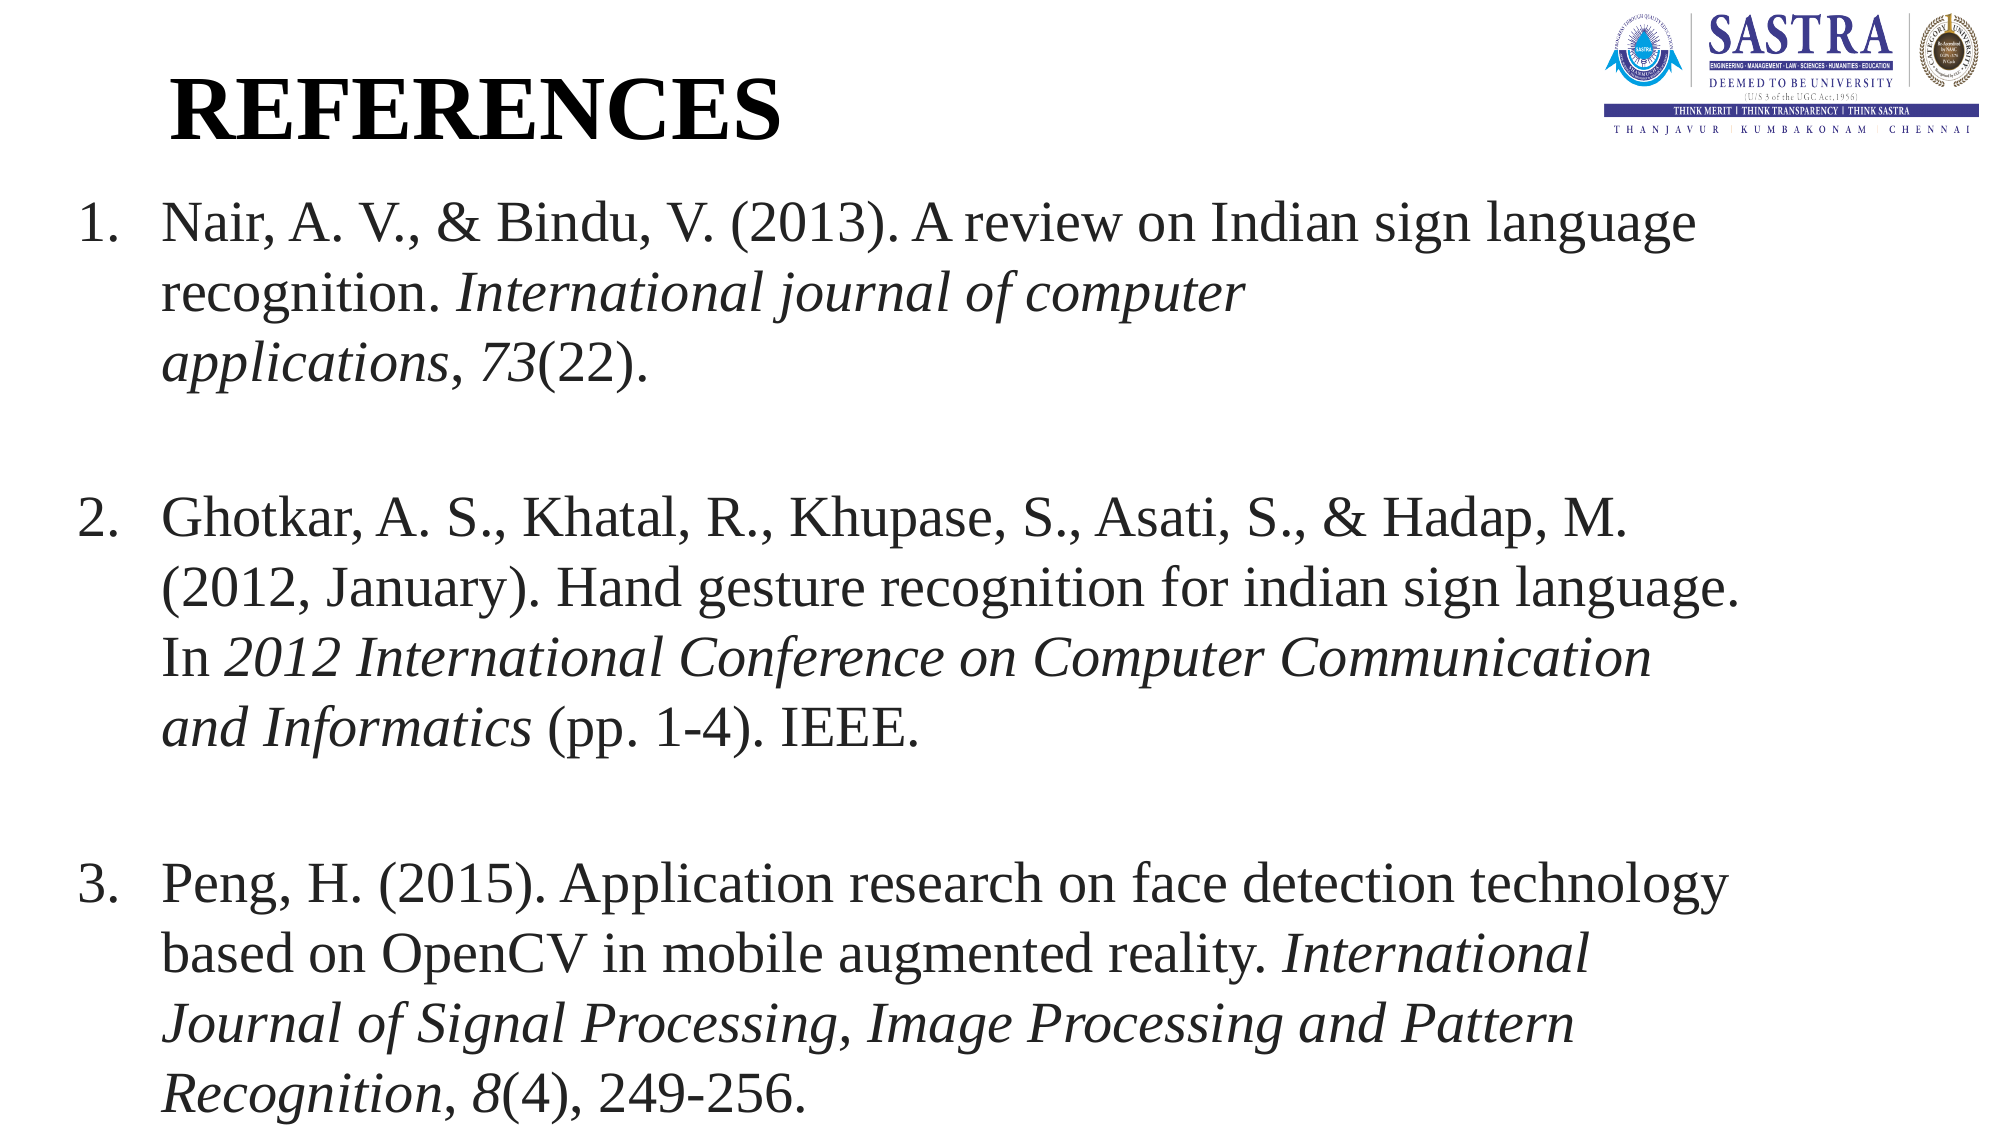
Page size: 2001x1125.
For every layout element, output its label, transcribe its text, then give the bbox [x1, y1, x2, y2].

picture [1604, 13, 1980, 135]
title REFERENCES [0, 0, 977, 236]
text_box Nair, A. V., & Bindu, V. (2013). A review on Indian sign language recognition. International journal of computer applications, 73(22). Ghotkar, A. S., Khatal, R., Khupase, S., Asati, S., & Hadap, M. (2012, January). Hand gesture recognition for indian sign language. In 2012 International Conference on Computer Communication and Informatics (pp. 1-4). IEEE. Peng, H. (2015). Application research on face detection technology based on OpenCV in mobile augmented reality. International Journal of Signal Processing, Image Processing and Pattern Recognition, 8(4), 249-256. [74, 174, 1769, 1125]
